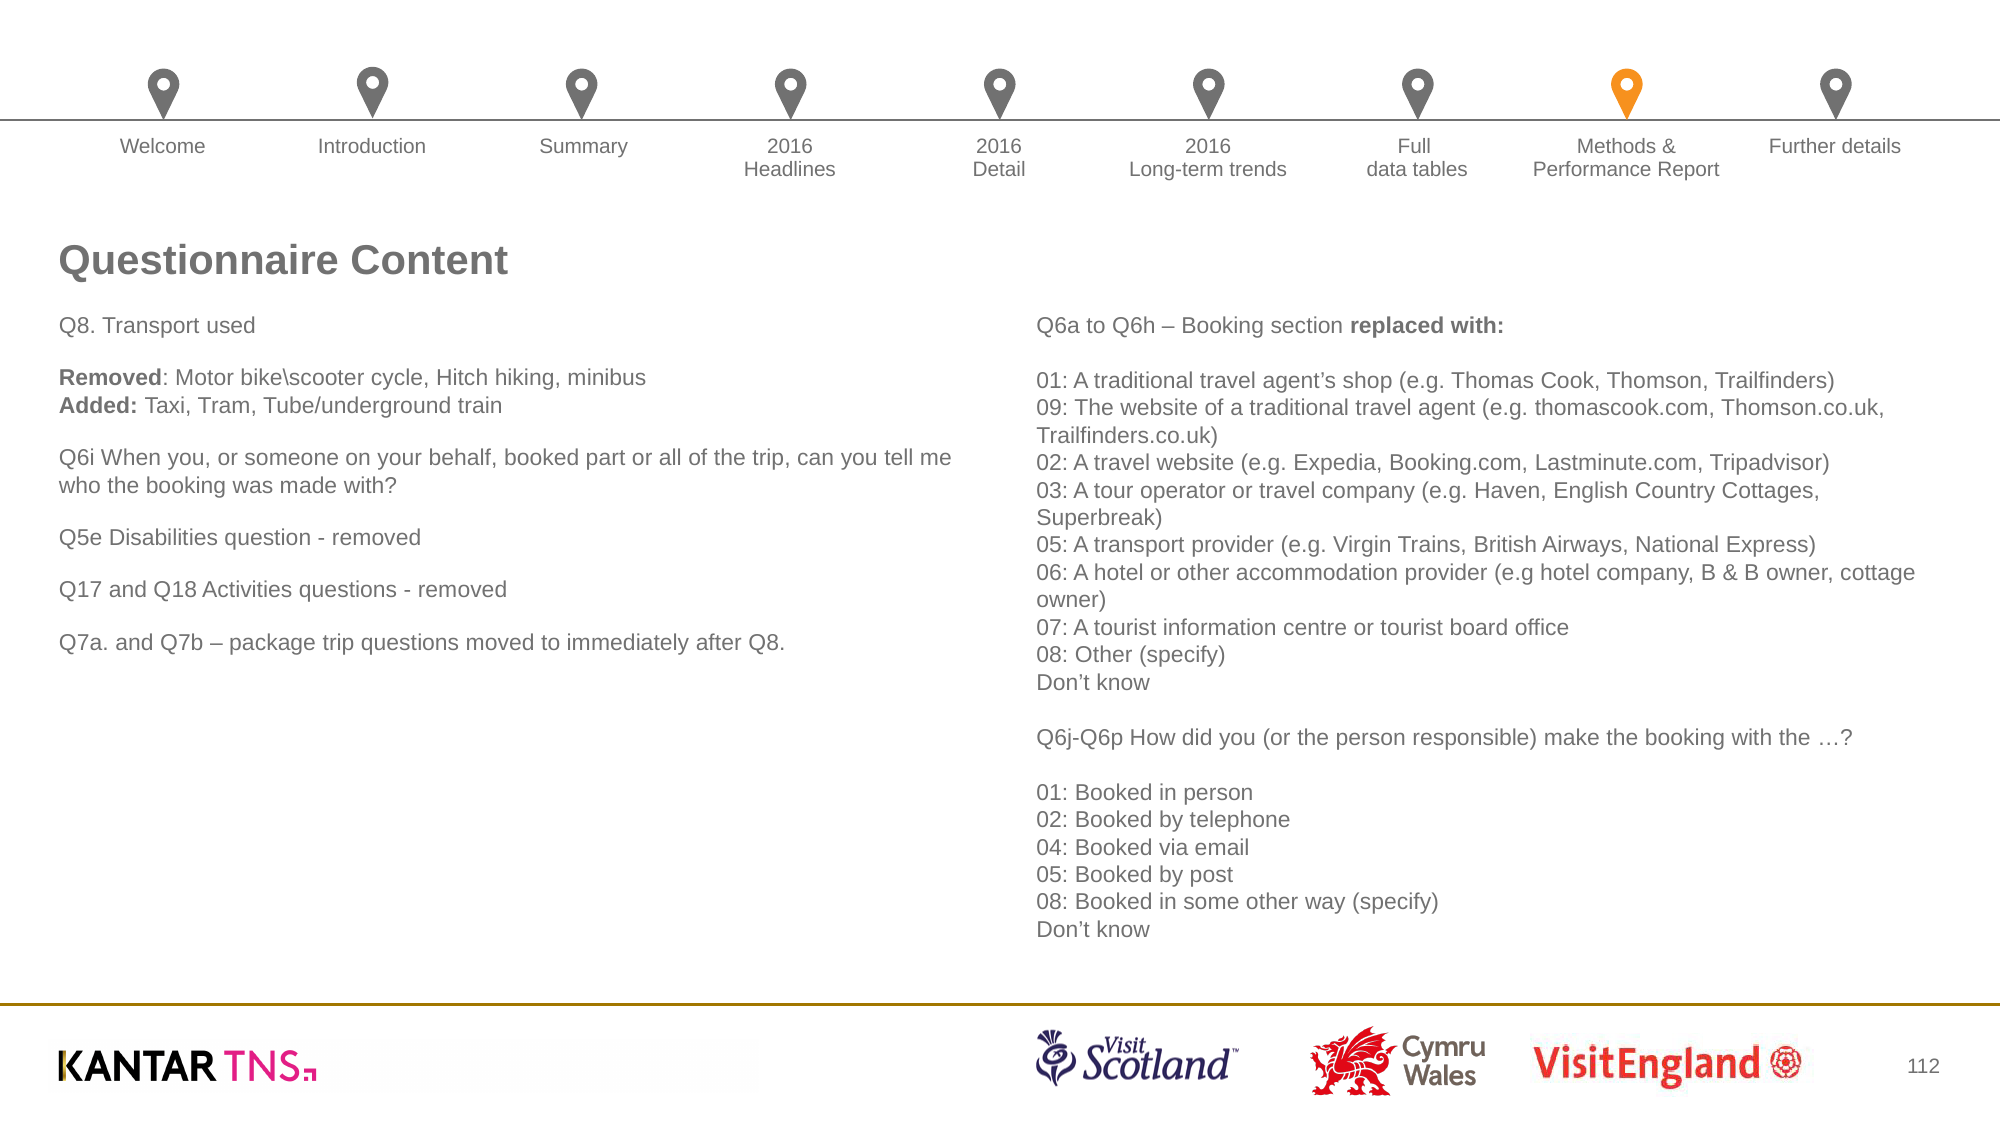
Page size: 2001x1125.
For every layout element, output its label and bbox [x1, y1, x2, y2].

picture [1002, 1008, 1266, 1114]
list [1036, 310, 1941, 937]
slide_number [1780, 1048, 1941, 1082]
text_box [356, 66, 389, 119]
picture [48, 1039, 759, 1093]
title [58, 167, 1937, 283]
list [59, 310, 963, 937]
text_box [0, 68, 2000, 121]
text_box [147, 68, 180, 119]
picture [1310, 1026, 1485, 1096]
